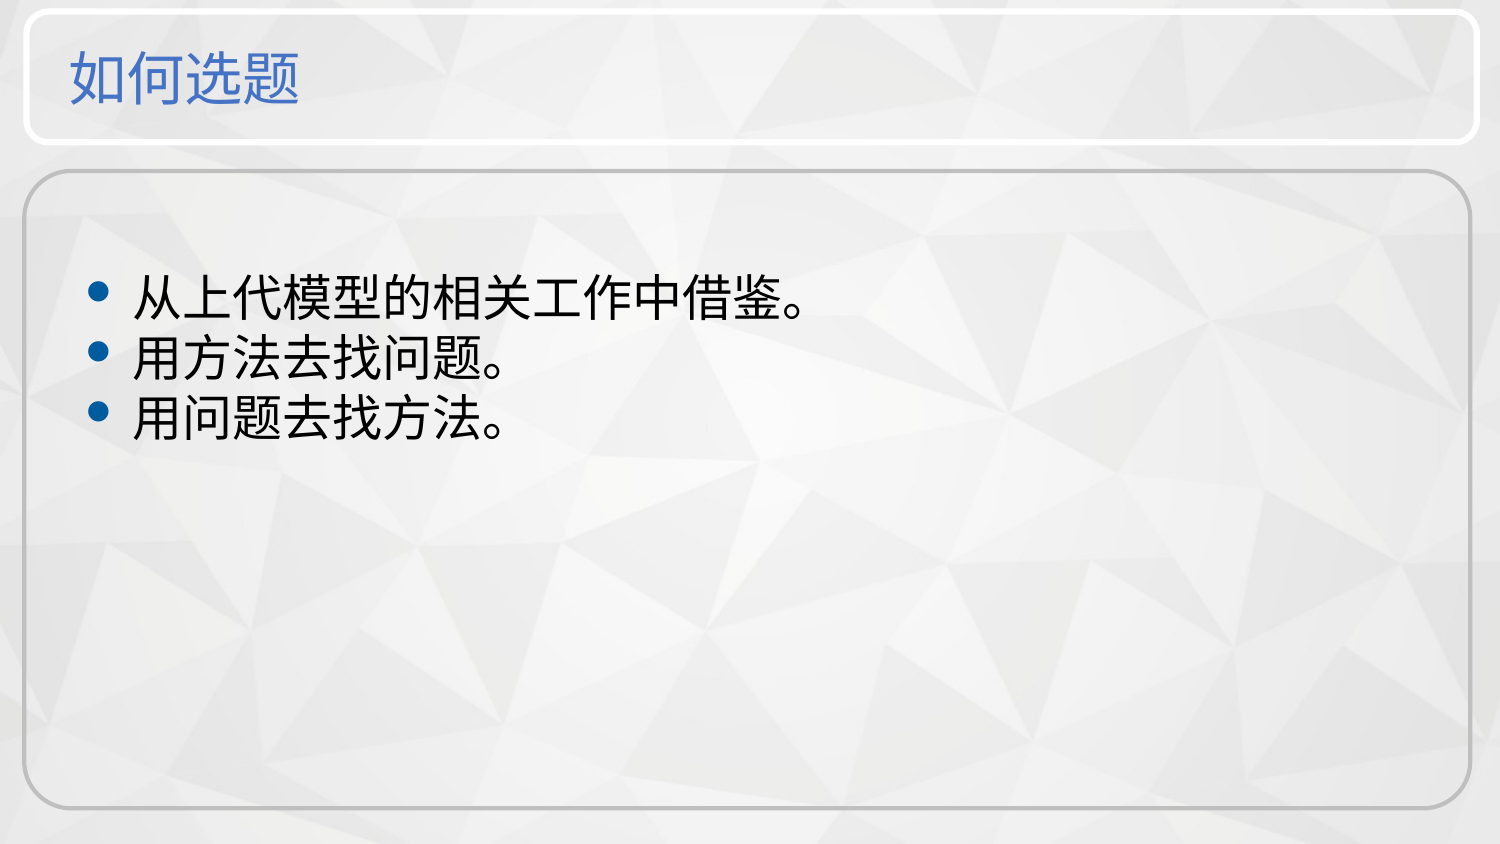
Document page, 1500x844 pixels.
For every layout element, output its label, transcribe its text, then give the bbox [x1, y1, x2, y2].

picture [0, 0, 1500, 844]
text_box 从上代模型的相关工作中借鉴。 用方法去找问题。 用问题去找方法。 [70, 258, 976, 454]
text_box 如何选题 [26, 11, 1477, 143]
text_box [24, 170, 1471, 809]
